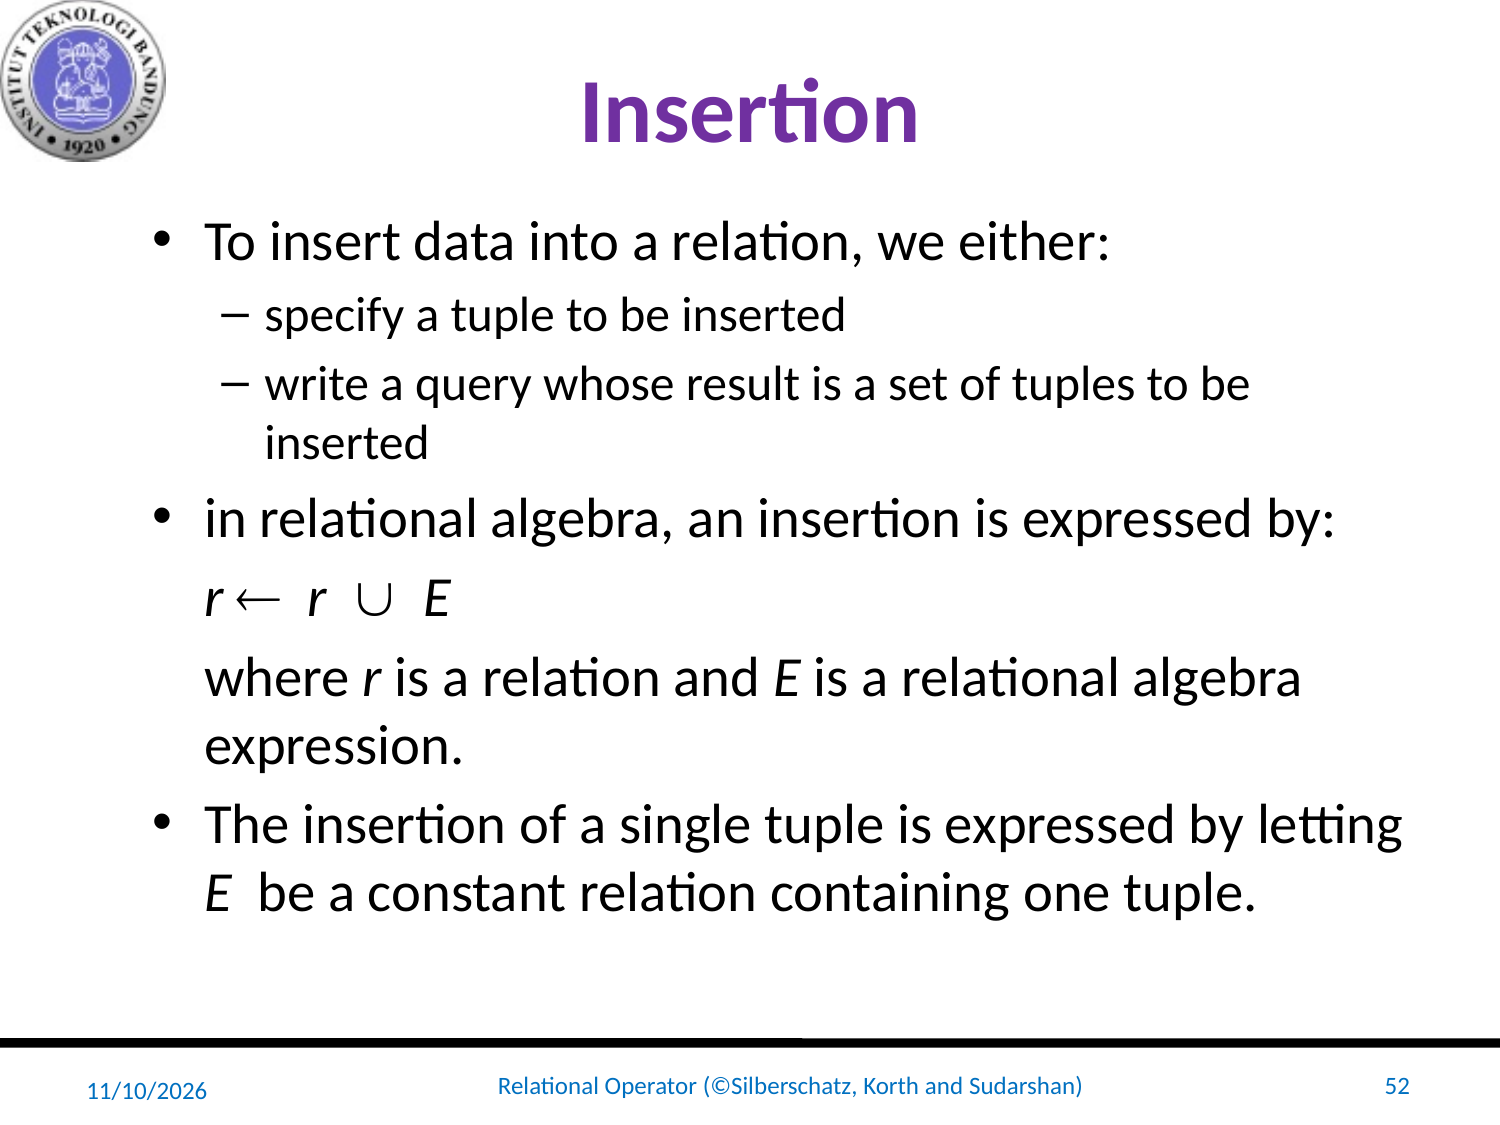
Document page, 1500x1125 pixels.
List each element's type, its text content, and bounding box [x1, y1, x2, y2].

slide_number 52 [1359, 1054, 1425, 1115]
list To insert data into a relation, we either: specify a tuple to be inserted write a query whose result is a set of tuples to be inserted in relational algebra, an insertion is expressed by: r  r  E where r is a relation and E is a relational algebra expression. The insertion of a single tuple is expressed by letting E be a constant relation containing one tuple. [137, 196, 1425, 997]
title Insertion [75, 11, 1425, 200]
picture [0, 0, 166, 162]
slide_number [58, 1054, 223, 1125]
footer Relational Operator (©Silberschatz, Korth and Sudarshan) [246, 1054, 1336, 1115]
